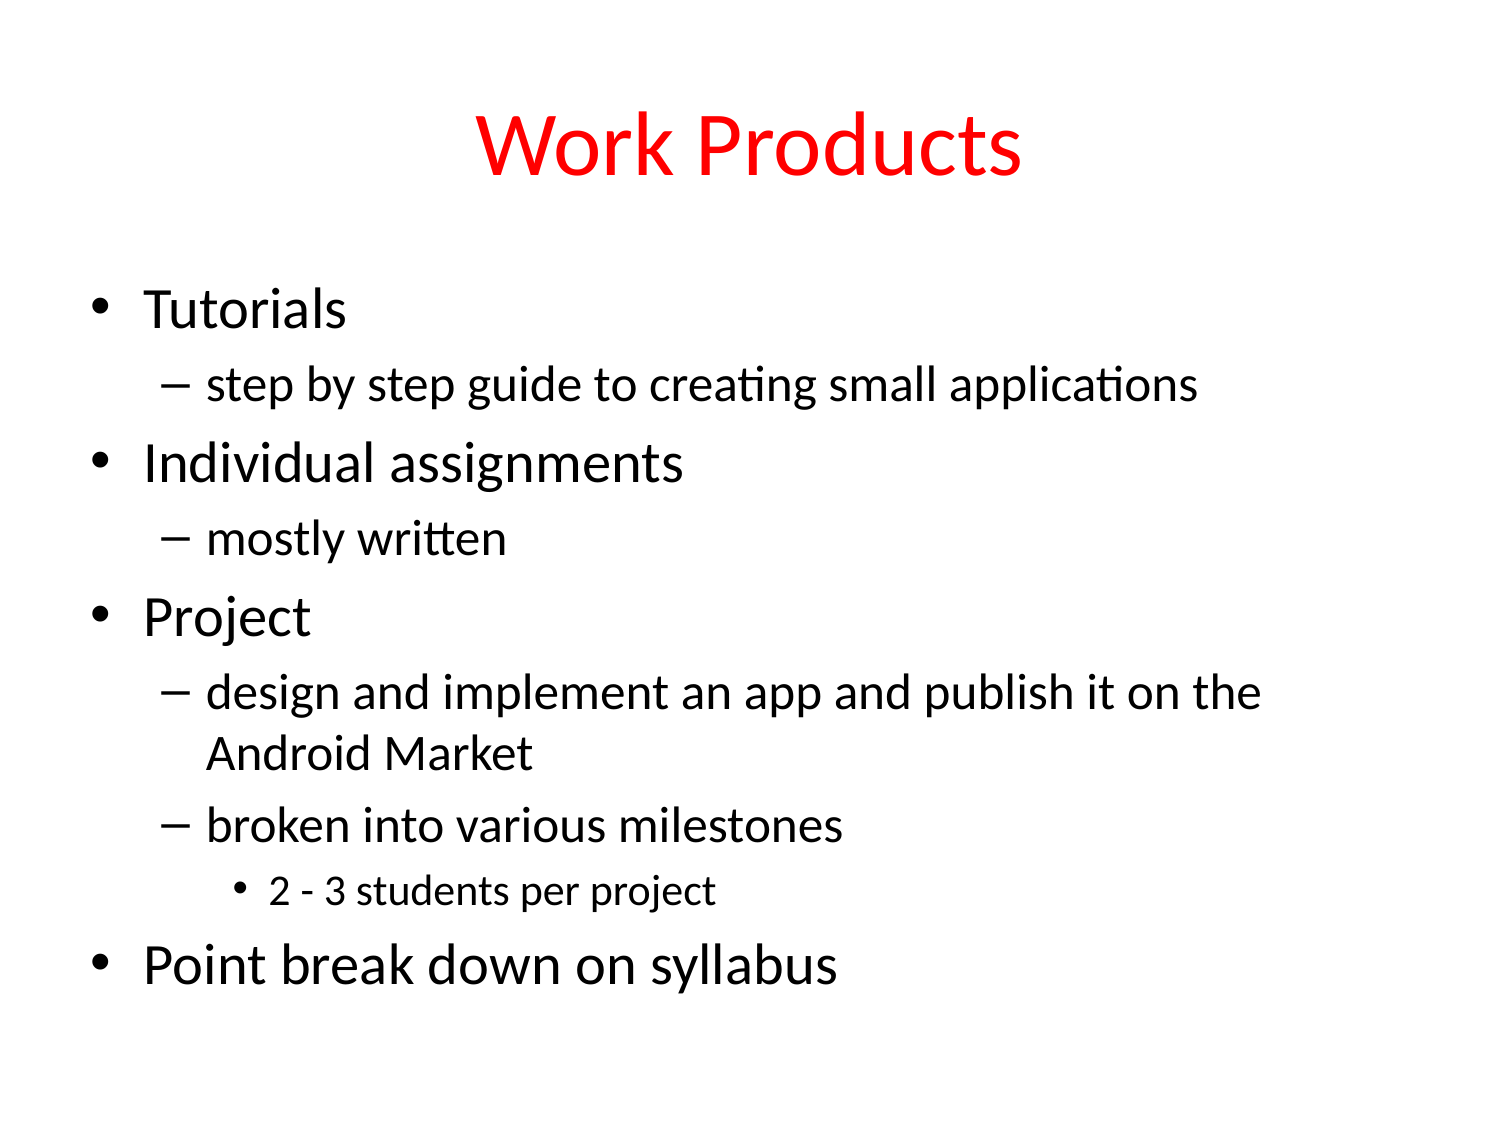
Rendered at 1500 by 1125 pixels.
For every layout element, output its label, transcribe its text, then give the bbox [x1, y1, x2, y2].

list Tutorials step by step guide to creating small applications Individual assignments mostly written Project design and implement an app and publish it on the Android Market broken into various milestones 2 - 3 students per project Point break down on syllabus [75, 262, 1425, 1005]
title Work Products [75, 45, 1425, 233]
